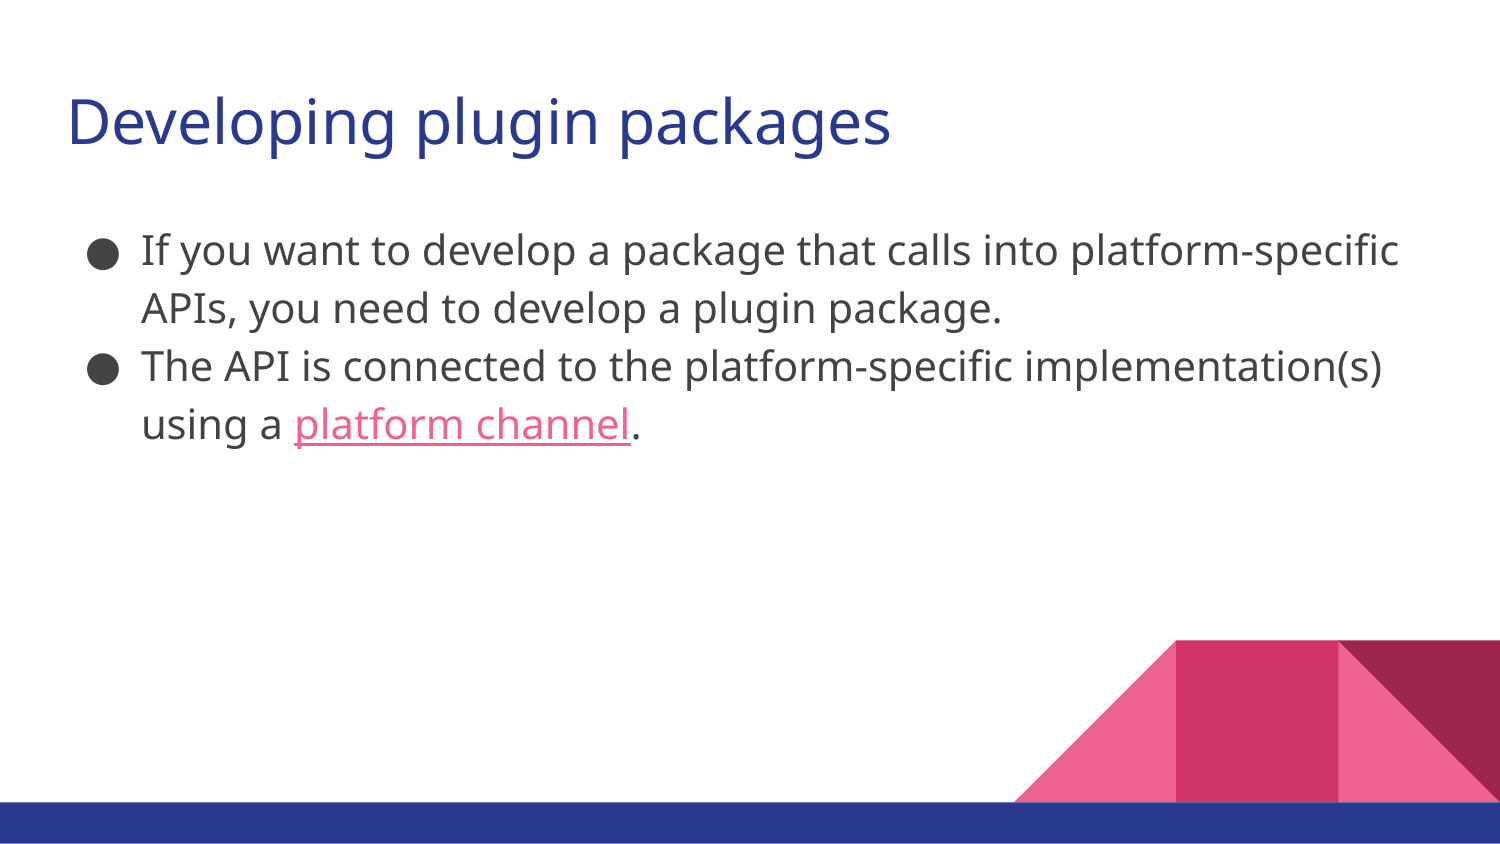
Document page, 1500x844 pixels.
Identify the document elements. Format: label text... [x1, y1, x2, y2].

list If you want to develop a package that calls into platform-specific APIs, you need to develop a plugin package. The API is connected to the platform-specific implementation(s) using a platform channel. [51, 201, 1449, 750]
title Developing plugin packages [51, 67, 1449, 167]
